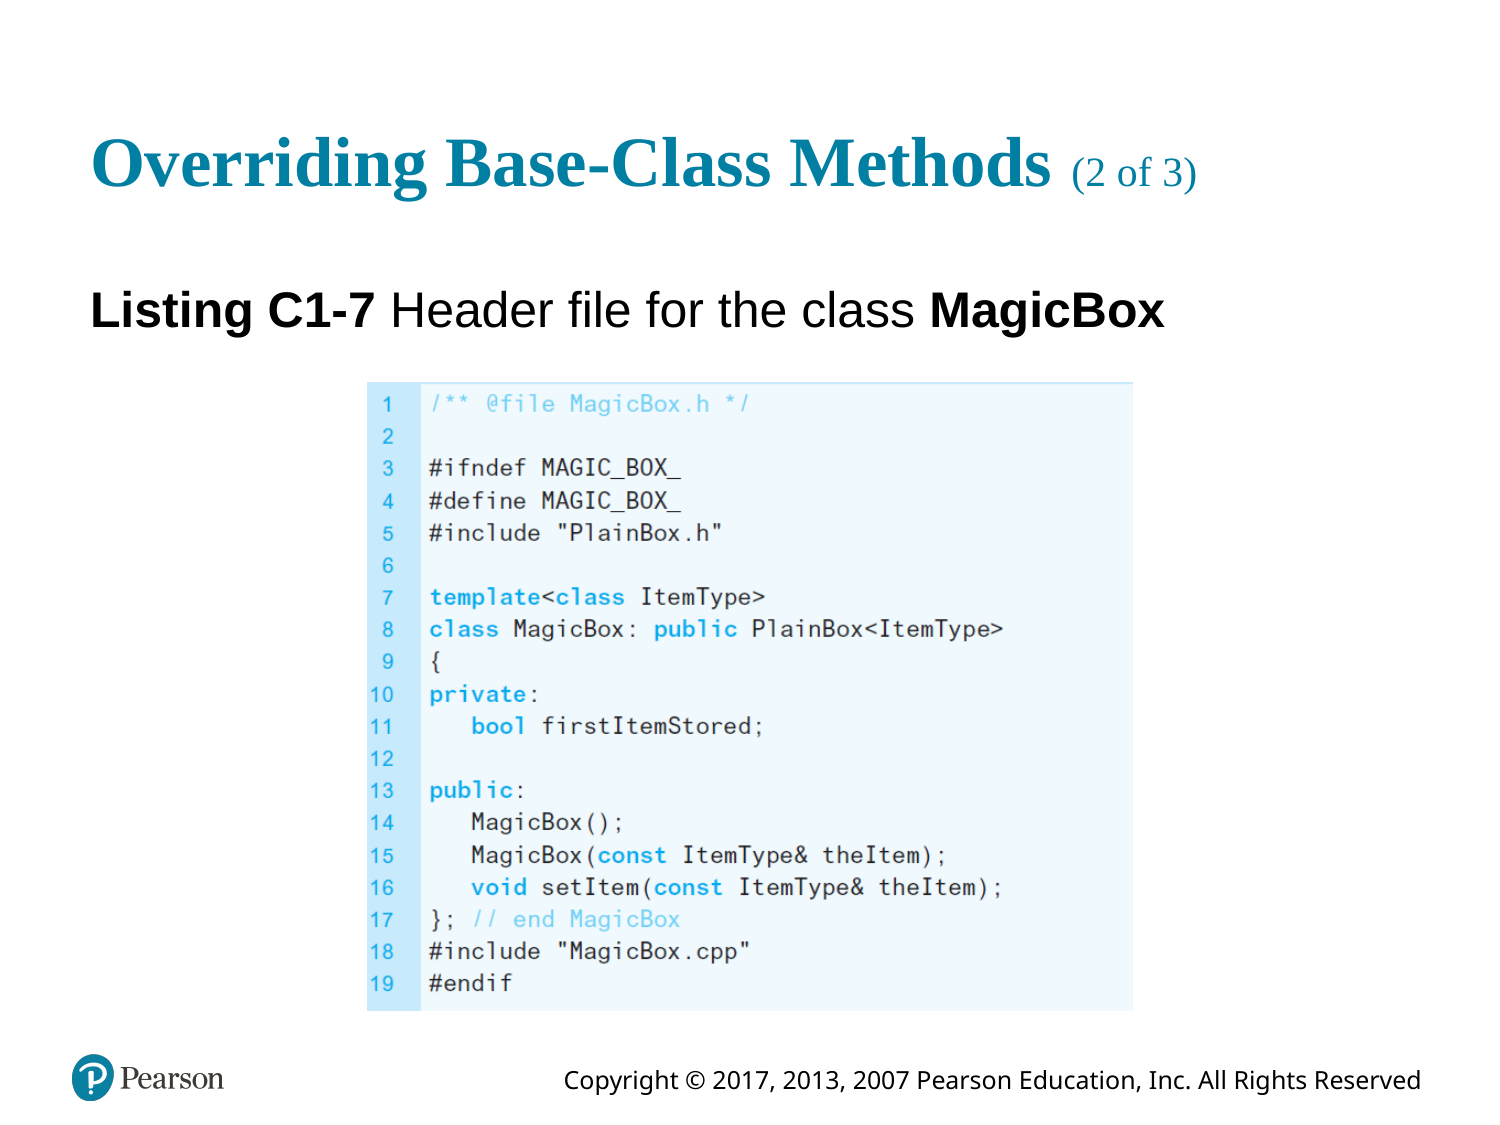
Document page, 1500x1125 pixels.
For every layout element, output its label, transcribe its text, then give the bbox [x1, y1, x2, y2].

title Overriding Base-Class Methods (2 of 3) [75, 35, 1425, 216]
list Listing C1-7 Header file for the class MagicBox [75, 262, 1425, 353]
picture [72, 1054, 88, 1070]
picture [98, 1054, 224, 1101]
picture [366, 382, 1133, 1012]
picture [72, 1087, 83, 1101]
picture [80, 1063, 106, 1088]
